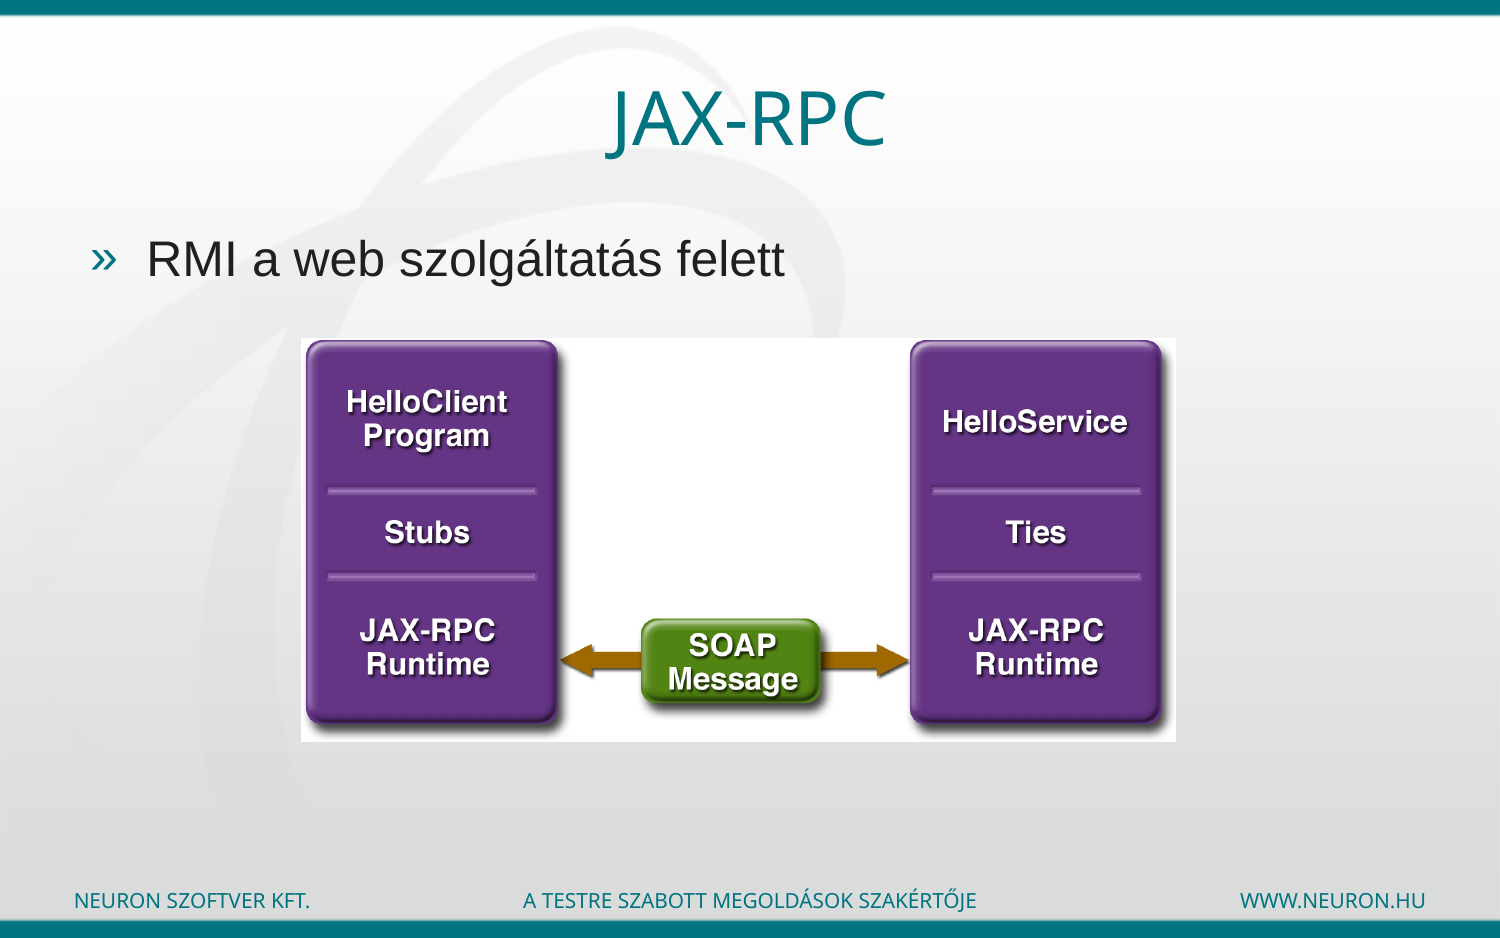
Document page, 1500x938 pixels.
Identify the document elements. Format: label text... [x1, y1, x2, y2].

title JAX-RPC [75, 37, 1425, 194]
list RMI a web szolgáltatás felett [75, 218, 1425, 838]
picture [0, 0, 1500, 938]
